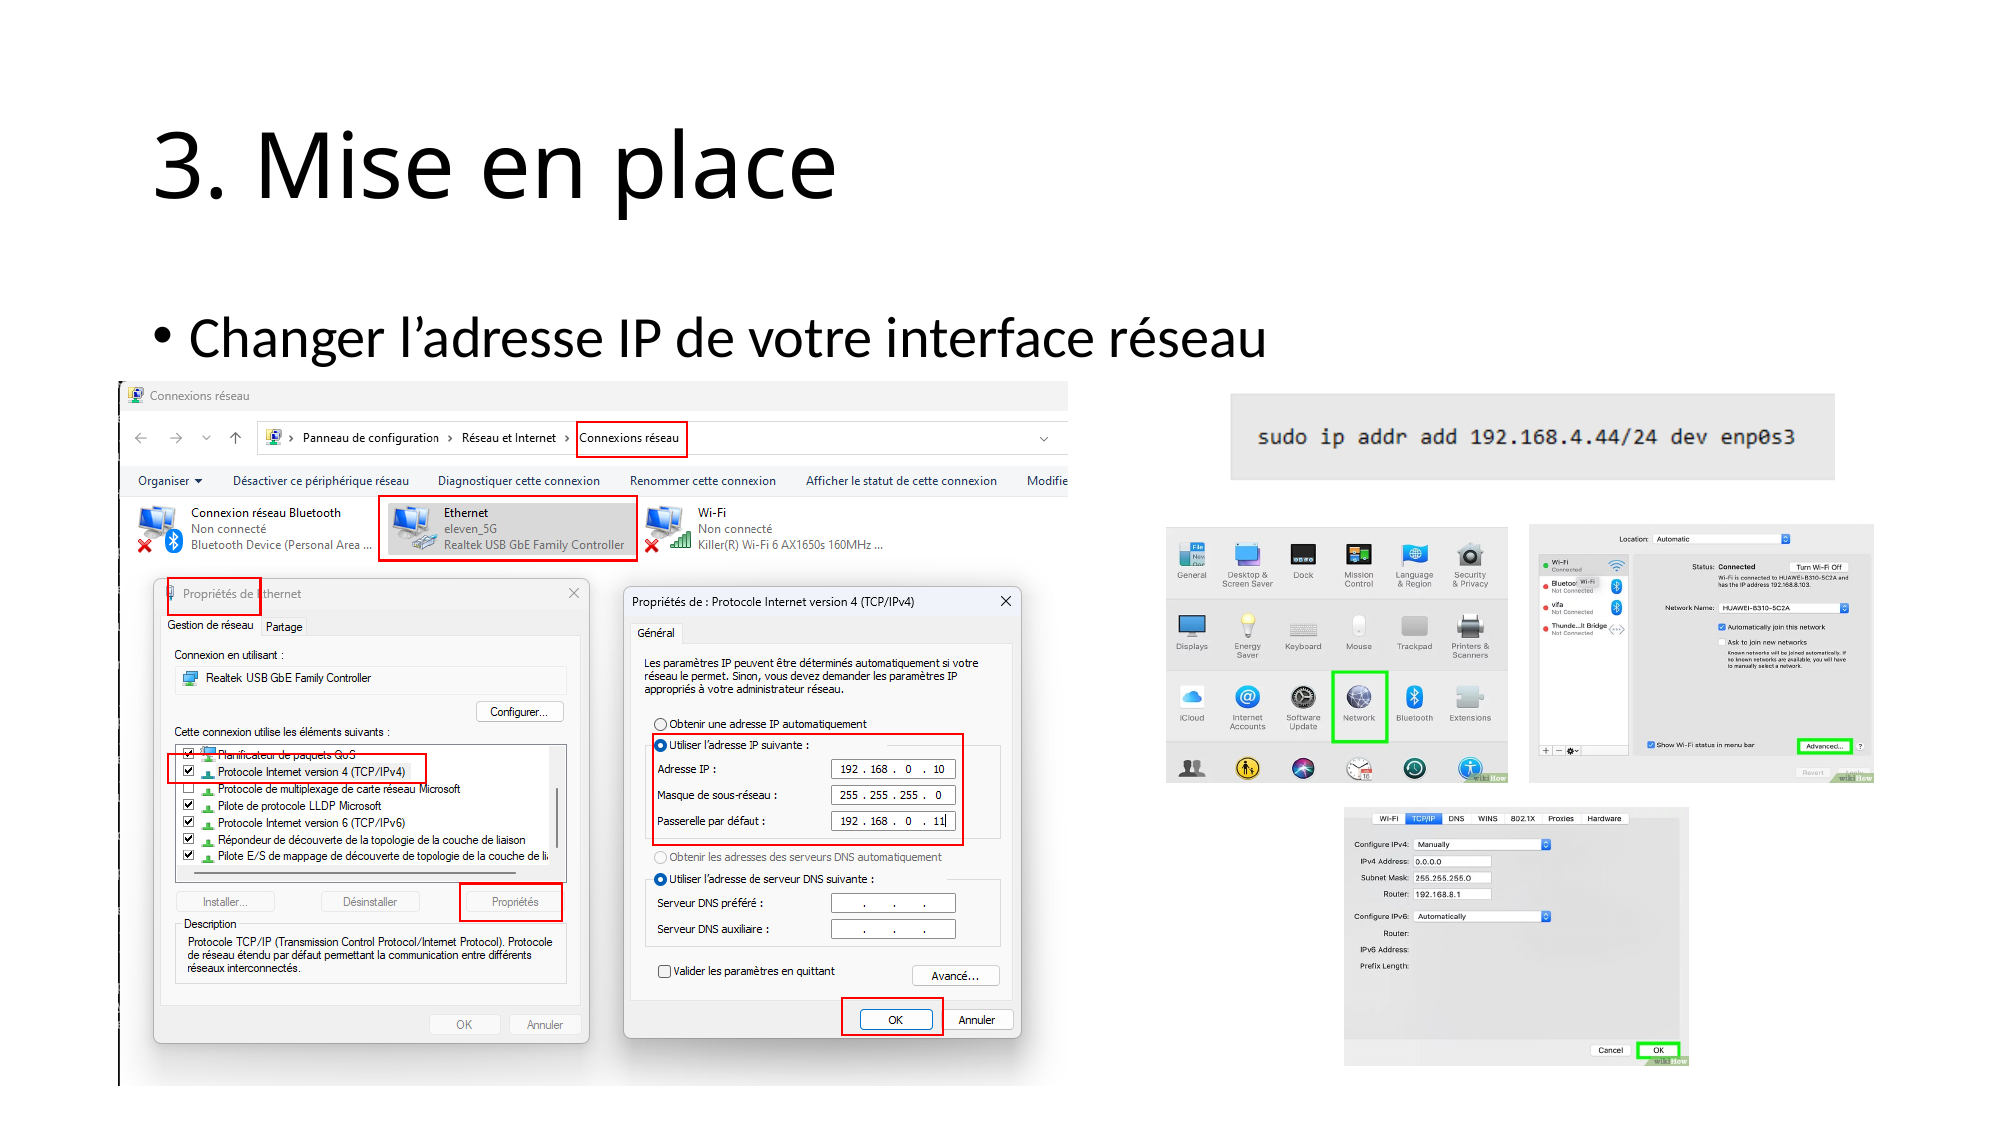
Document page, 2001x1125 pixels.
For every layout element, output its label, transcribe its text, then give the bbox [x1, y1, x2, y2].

list Changer l’adresse IP de votre interface réseau [137, 299, 1863, 1014]
picture [1344, 807, 1689, 1066]
title 3. Mise en place [137, 59, 1863, 278]
picture [1166, 527, 1508, 783]
picture [1529, 524, 1874, 783]
picture [1198, 372, 1835, 496]
picture [118, 381, 1068, 1086]
